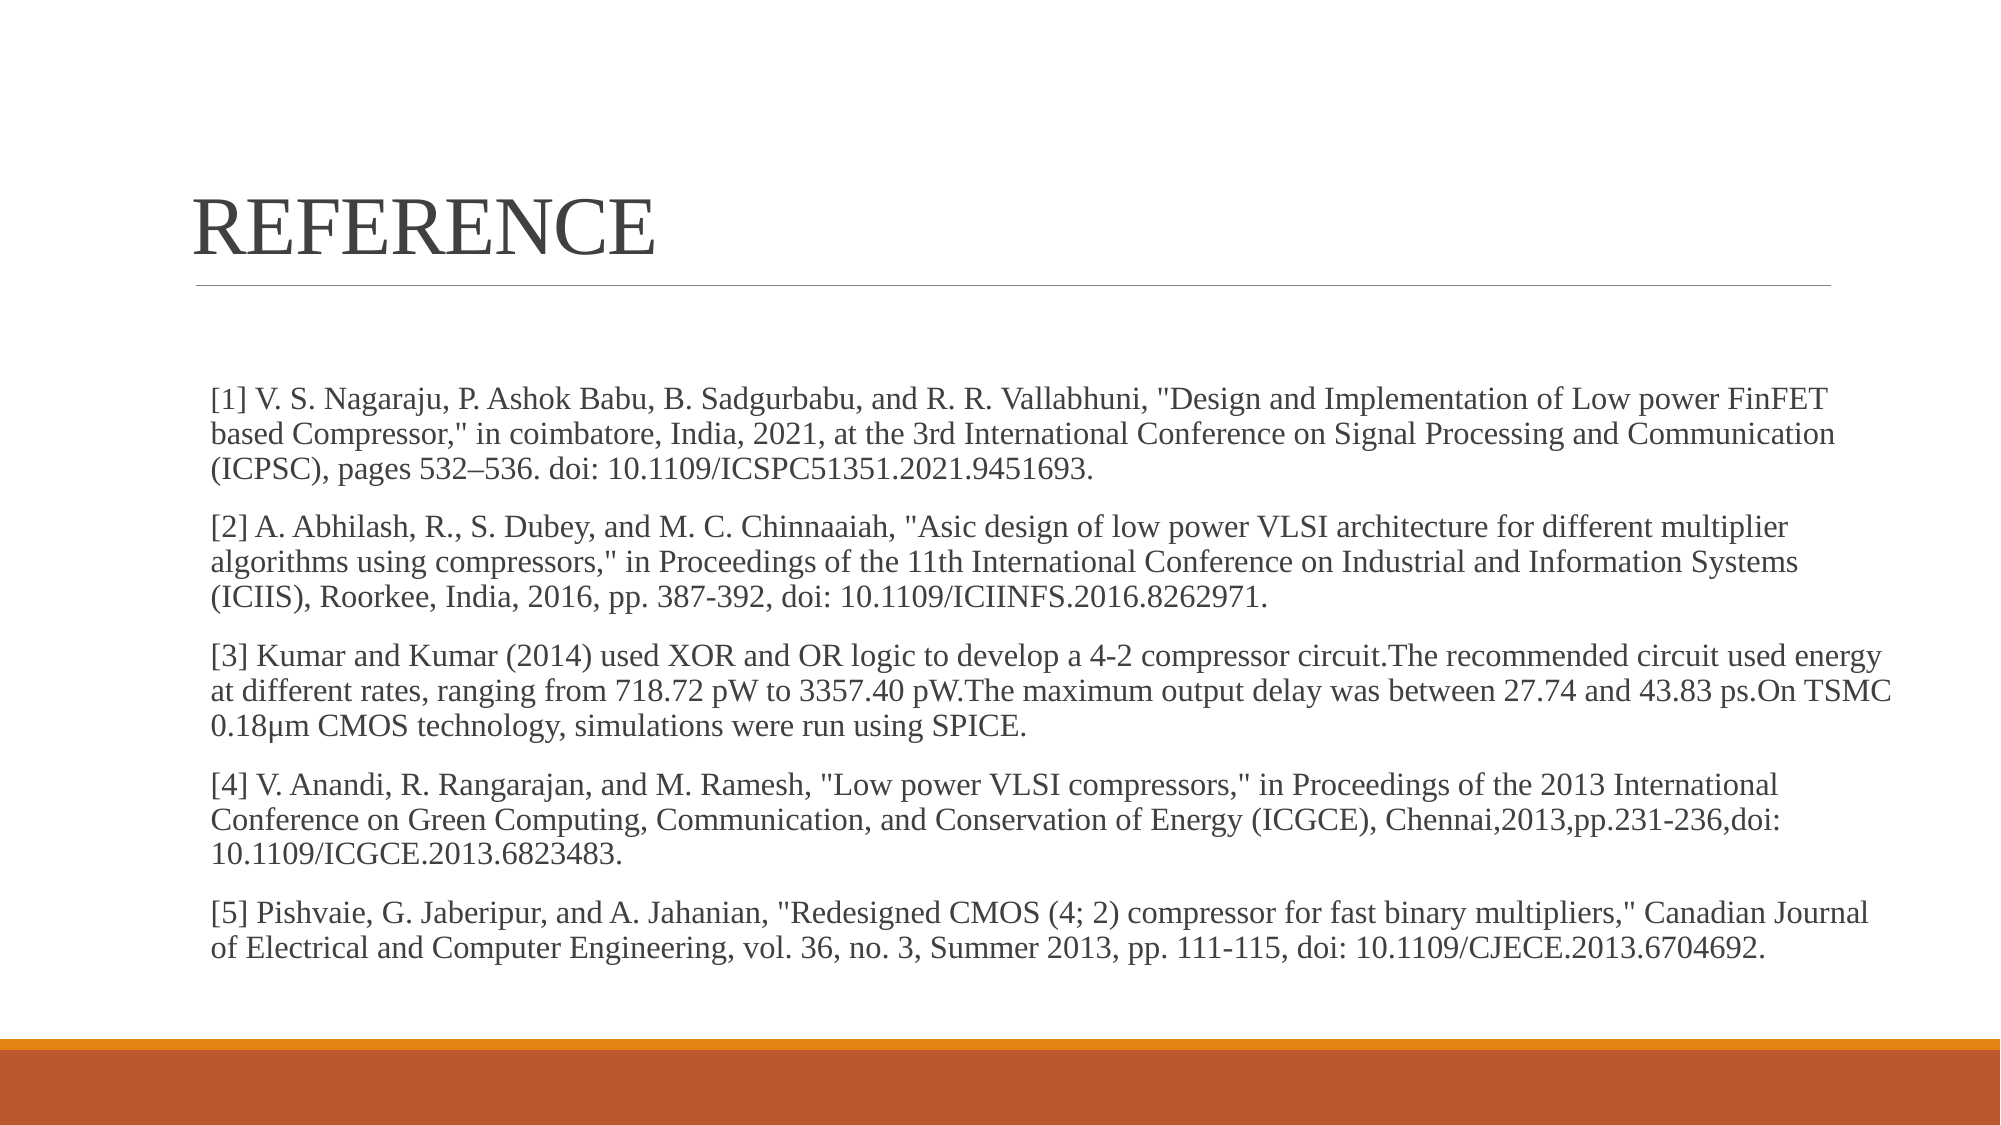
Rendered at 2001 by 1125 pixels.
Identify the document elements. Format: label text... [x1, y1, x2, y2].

title REFERENCE [176, 167, 1621, 279]
list [1] V. S. Nagaraju, P. Ashok Babu, B. Sadgurbabu, and R. R. Vallabhuni, "Design and Implementation of Low power FinFET based Compressor," in coimbatore, India, 2021, at the 3rd International Conference on Signal Processing and Communication (ICPSC), pages 532–536. doi: 10.1109/ICSPC51351.2021.9451693. [2] A. Abhilash, R., S. Dubey, and M. C. Chinnaaiah, "Asic design of low power VLSI architecture for different multiplier algorithms using compressors," in Proceedings of the 11th International Conference on Industrial and Information Systems (ICIIS), Roorkee, India, 2016, pp. 387-392, doi: 10.1109/ICIINFS.2016.8262971. [3] Kumar and Kumar (2014) used XOR and OR logic to develop a 4-2 compressor circuit.The recommended circuit used energy at different rates, ranging from 718.72 pW to 3357.40 pW.The maximum output delay was between 27.74 and 43.83 ps.On TSMC 0.18μm CMOS technology, simulations were run using SPICE. [4] V. Anandi, R. Rangarajan, and M. Ramesh, "Low power VLSI compressors," in Proceedings of the 2013 International Conference on Green Computing, Communication, and Conservation of Energy (ICGCE), Chennai,2013,pp.231-236,doi: 10.1109/ICGCE.2013.6823483. [5] Pishvaie, G. Jaberipur, and A. Jahanian, "Redesigned CMOS (4; 2) compressor for fast binary multipliers," Canadian Journal of Electrical and Computer Engineering, vol. 36, no. 3, Summer 2013, pp. 111-115, doi: 10.1109/CJECE.2013.6704692. [197, 317, 1897, 987]
